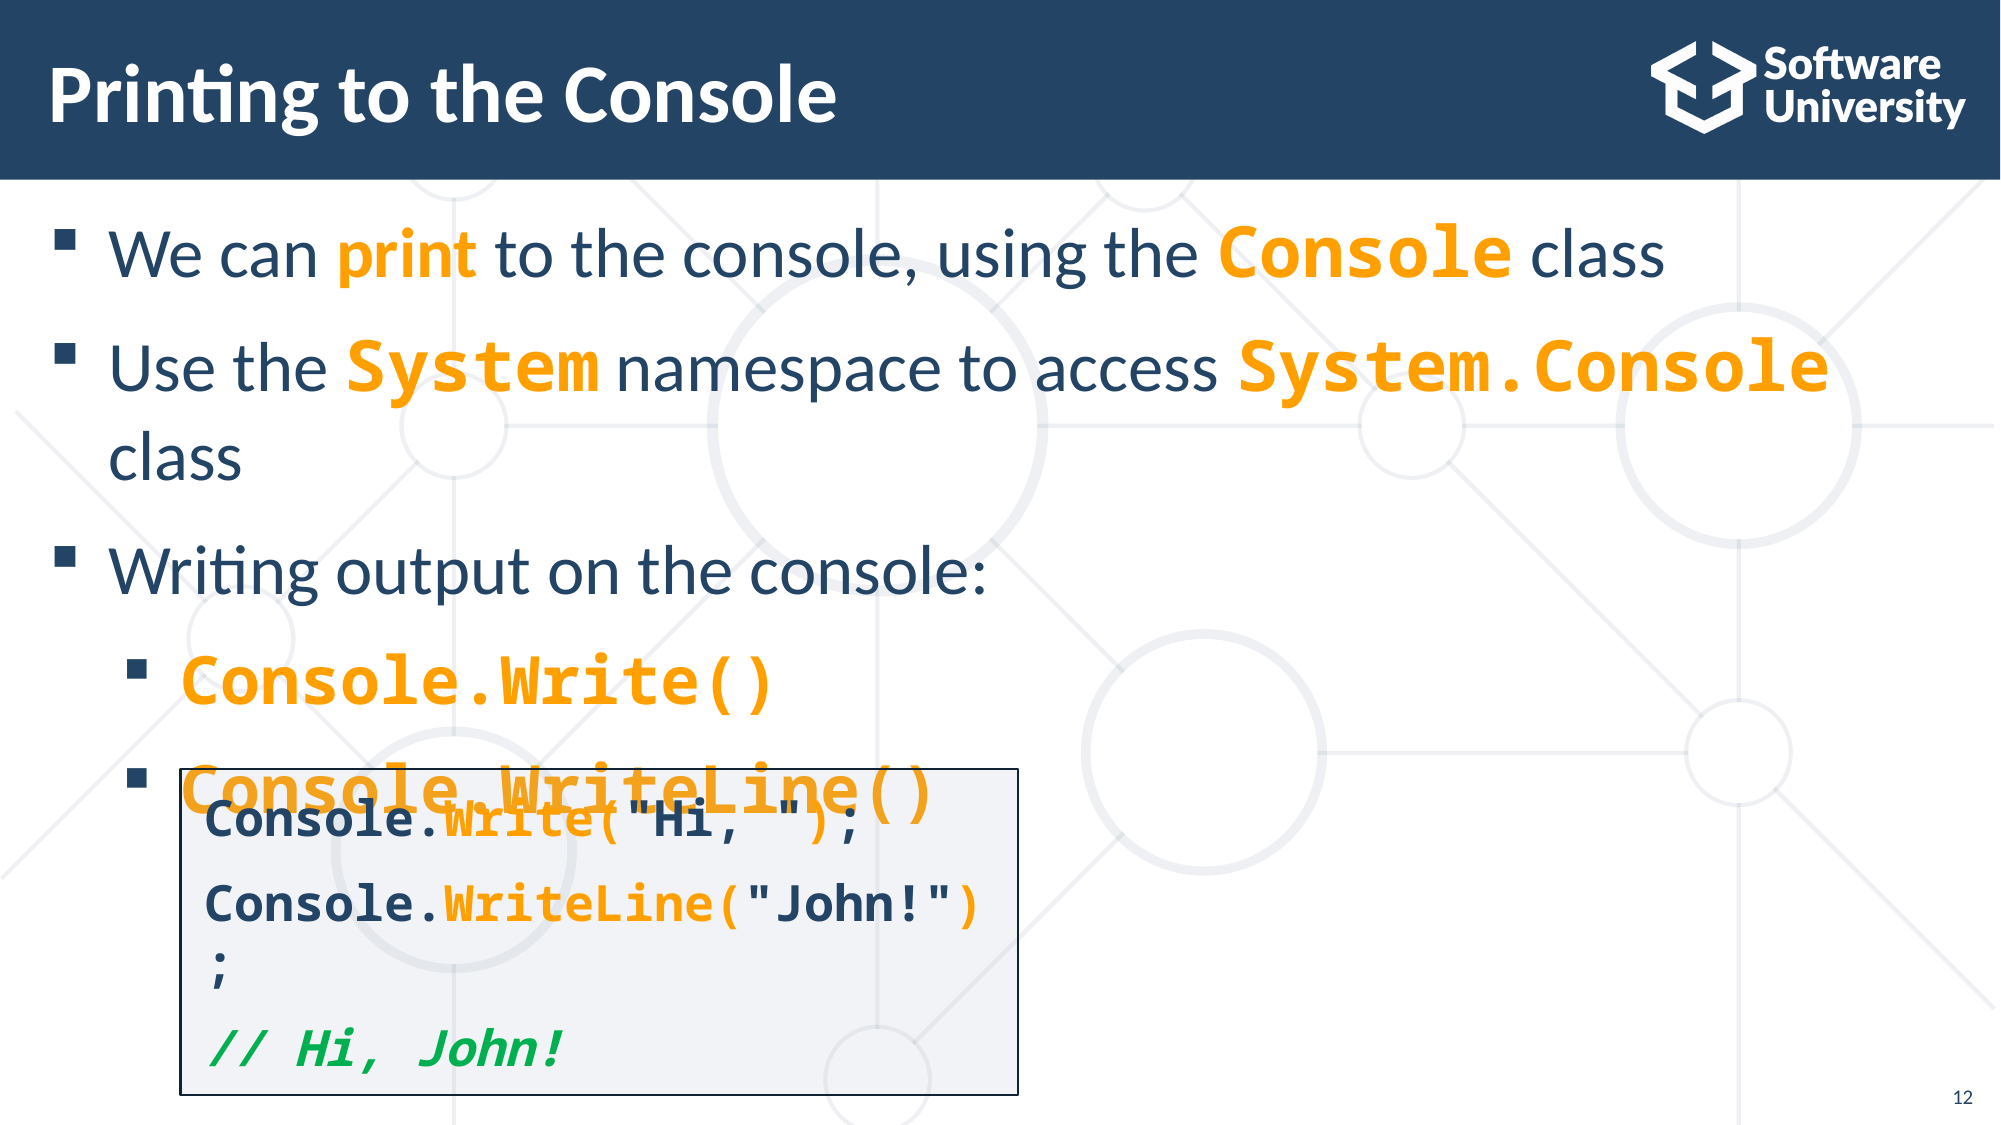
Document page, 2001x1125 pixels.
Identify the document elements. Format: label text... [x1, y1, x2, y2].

title Printing to the Console [31, 16, 1625, 162]
text_box Console.Write("Hi, "); Console.WriteLine("John!"); // Hi, John! [180, 769, 1018, 1095]
slide_number 12 [1927, 1067, 1989, 1117]
list We can print to the console, using the Console class Use the System namespace to access System.Console class Writing output on the console: Console.Write() Console.WriteLine() [31, 196, 1970, 1104]
picture [1651, 41, 1966, 134]
